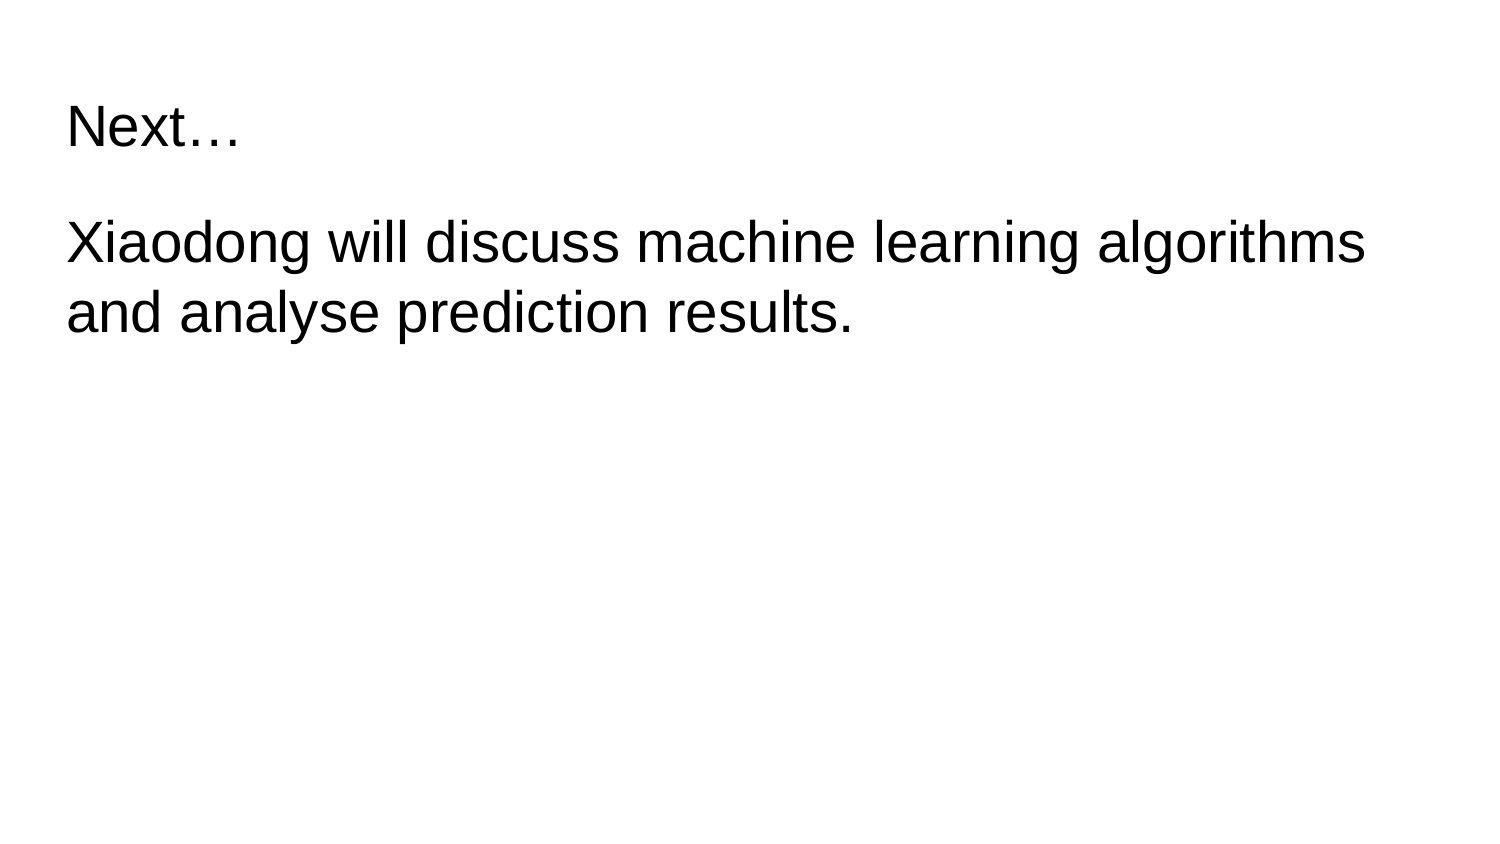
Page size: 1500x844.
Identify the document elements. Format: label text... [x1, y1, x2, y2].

list Xiaodong will discuss machine learning algorithms and analyse prediction results. [51, 189, 1449, 750]
title Next… [51, 72, 1449, 168]
